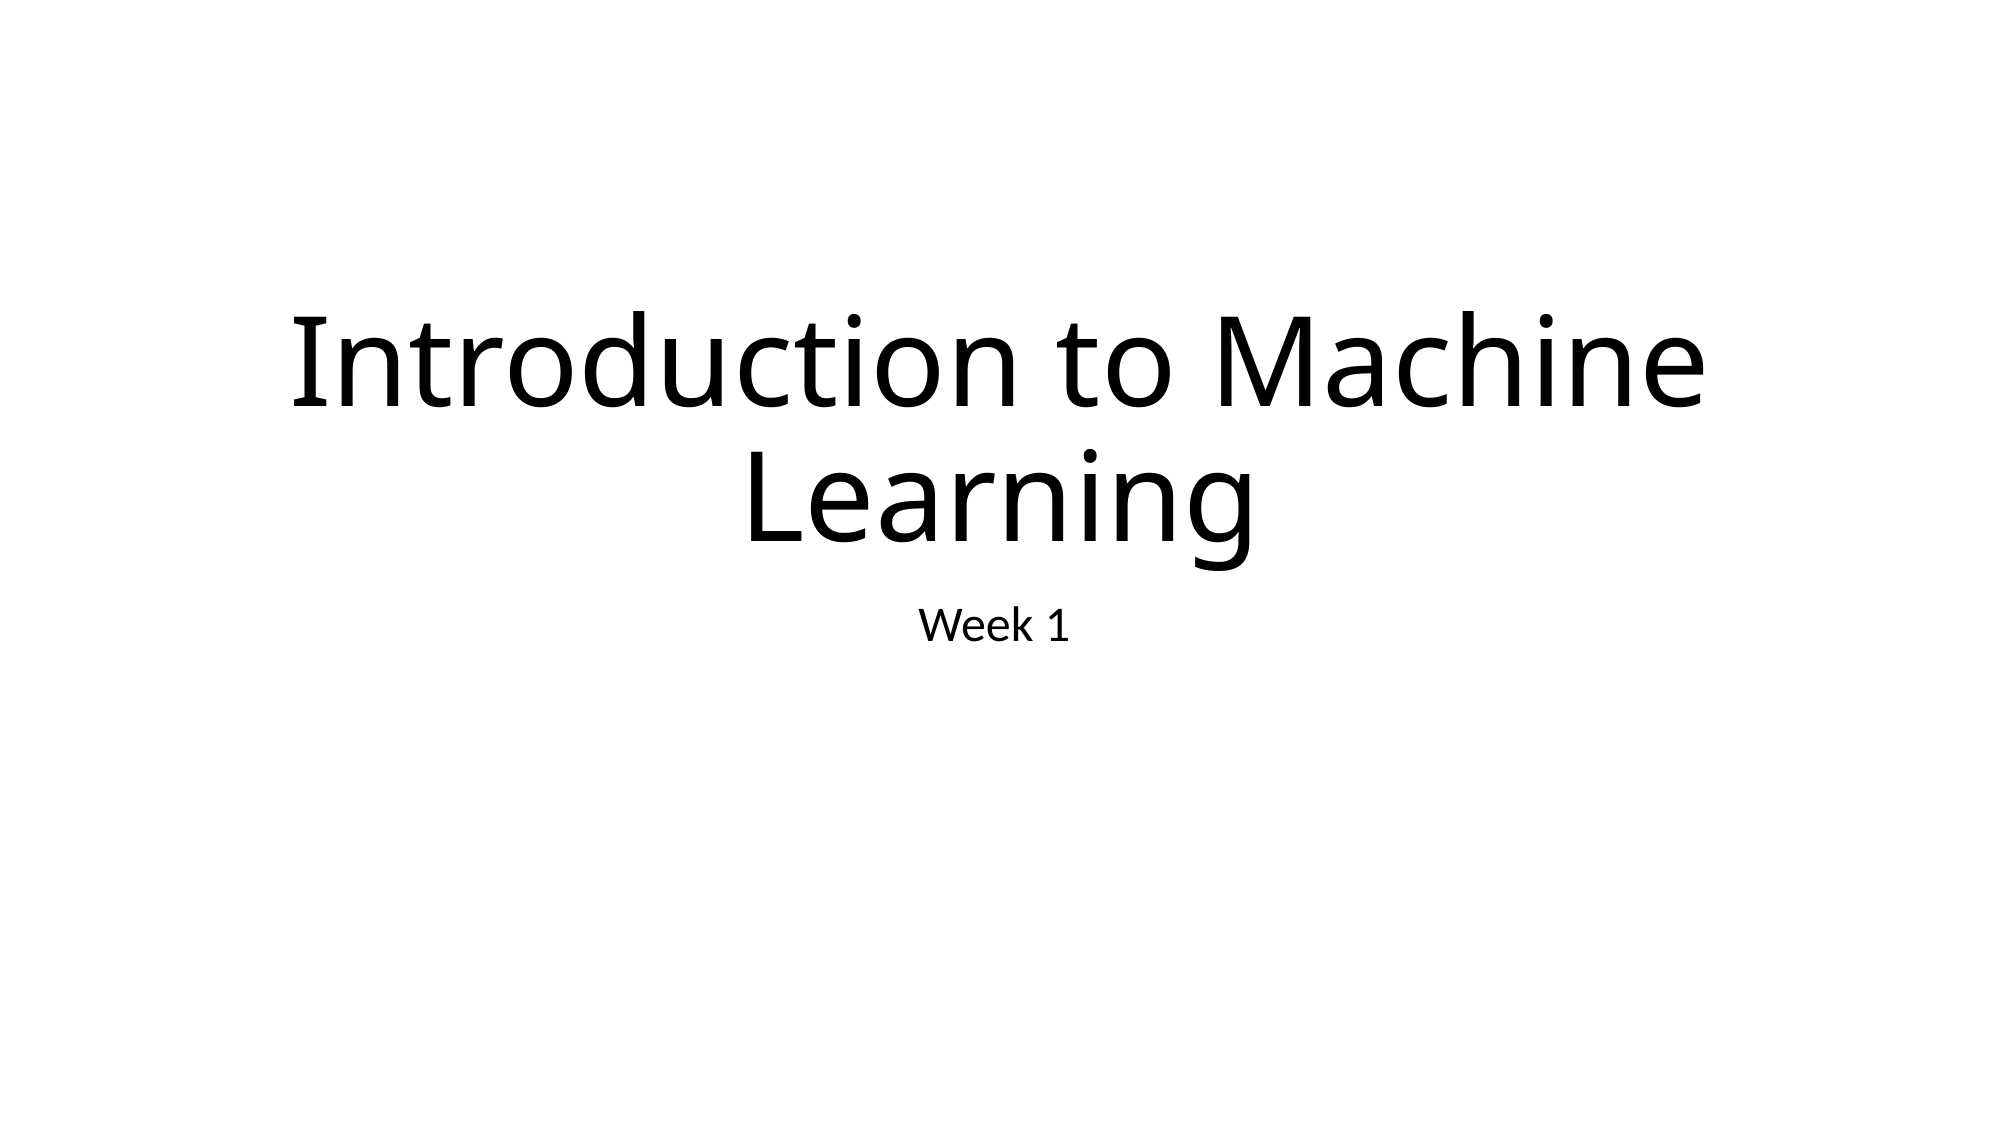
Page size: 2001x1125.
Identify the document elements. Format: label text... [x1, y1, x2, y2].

title Introduction to Machine Learning [249, 184, 1750, 576]
subtitle Week 1 [249, 590, 1750, 863]
